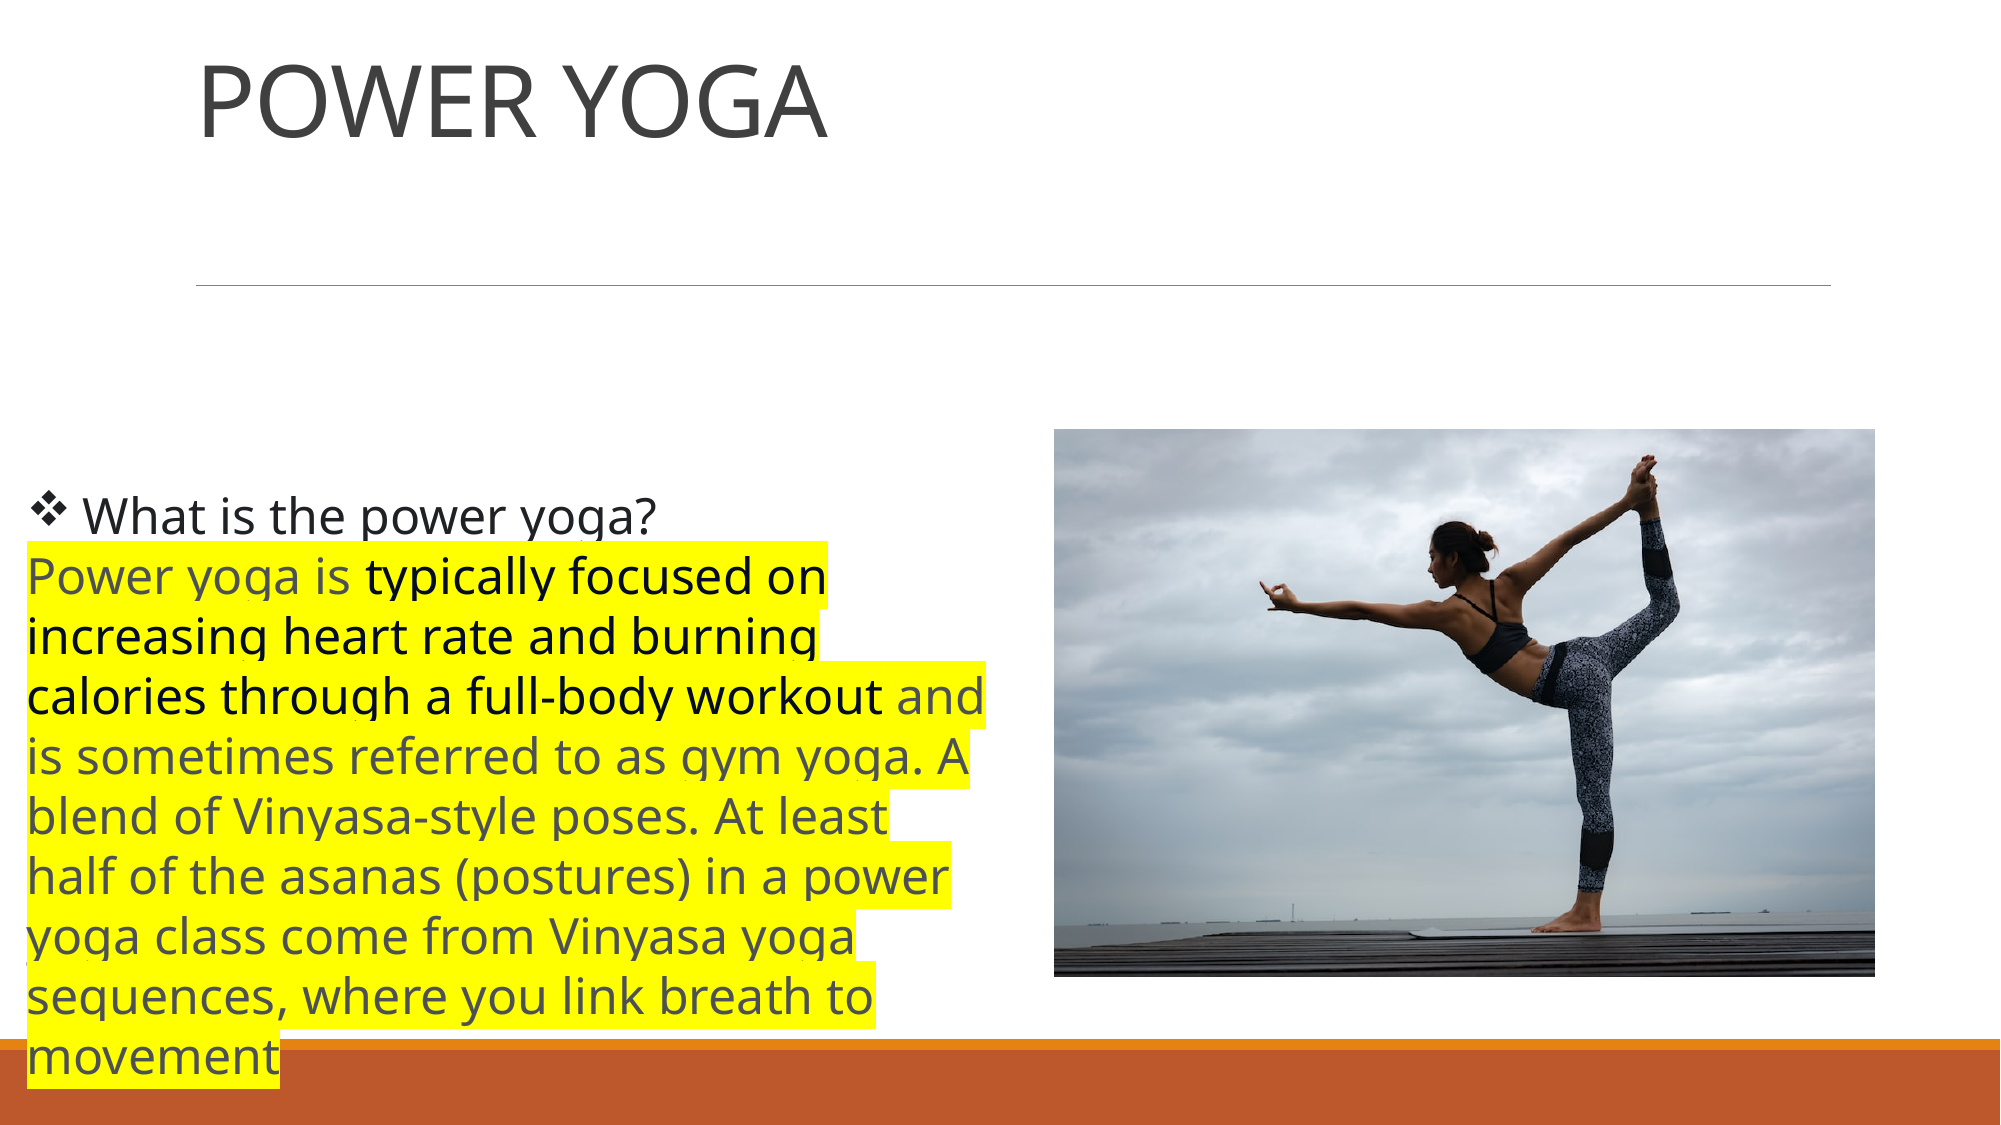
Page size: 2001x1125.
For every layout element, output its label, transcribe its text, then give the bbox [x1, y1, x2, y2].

title POWER YOGA [180, 47, 1830, 285]
picture [1053, 429, 1876, 978]
text_box What is the power yoga? Power yoga is typically focused on increasing heart rate and burning calories through a full-body workout and is sometimes referred to as gym yoga. A blend of Vinyasa-style poses. At least half of the asanas (postures) in a power yoga class come from Vinyasa yoga sequences, where you link breath to movement [11, 476, 1006, 1092]
